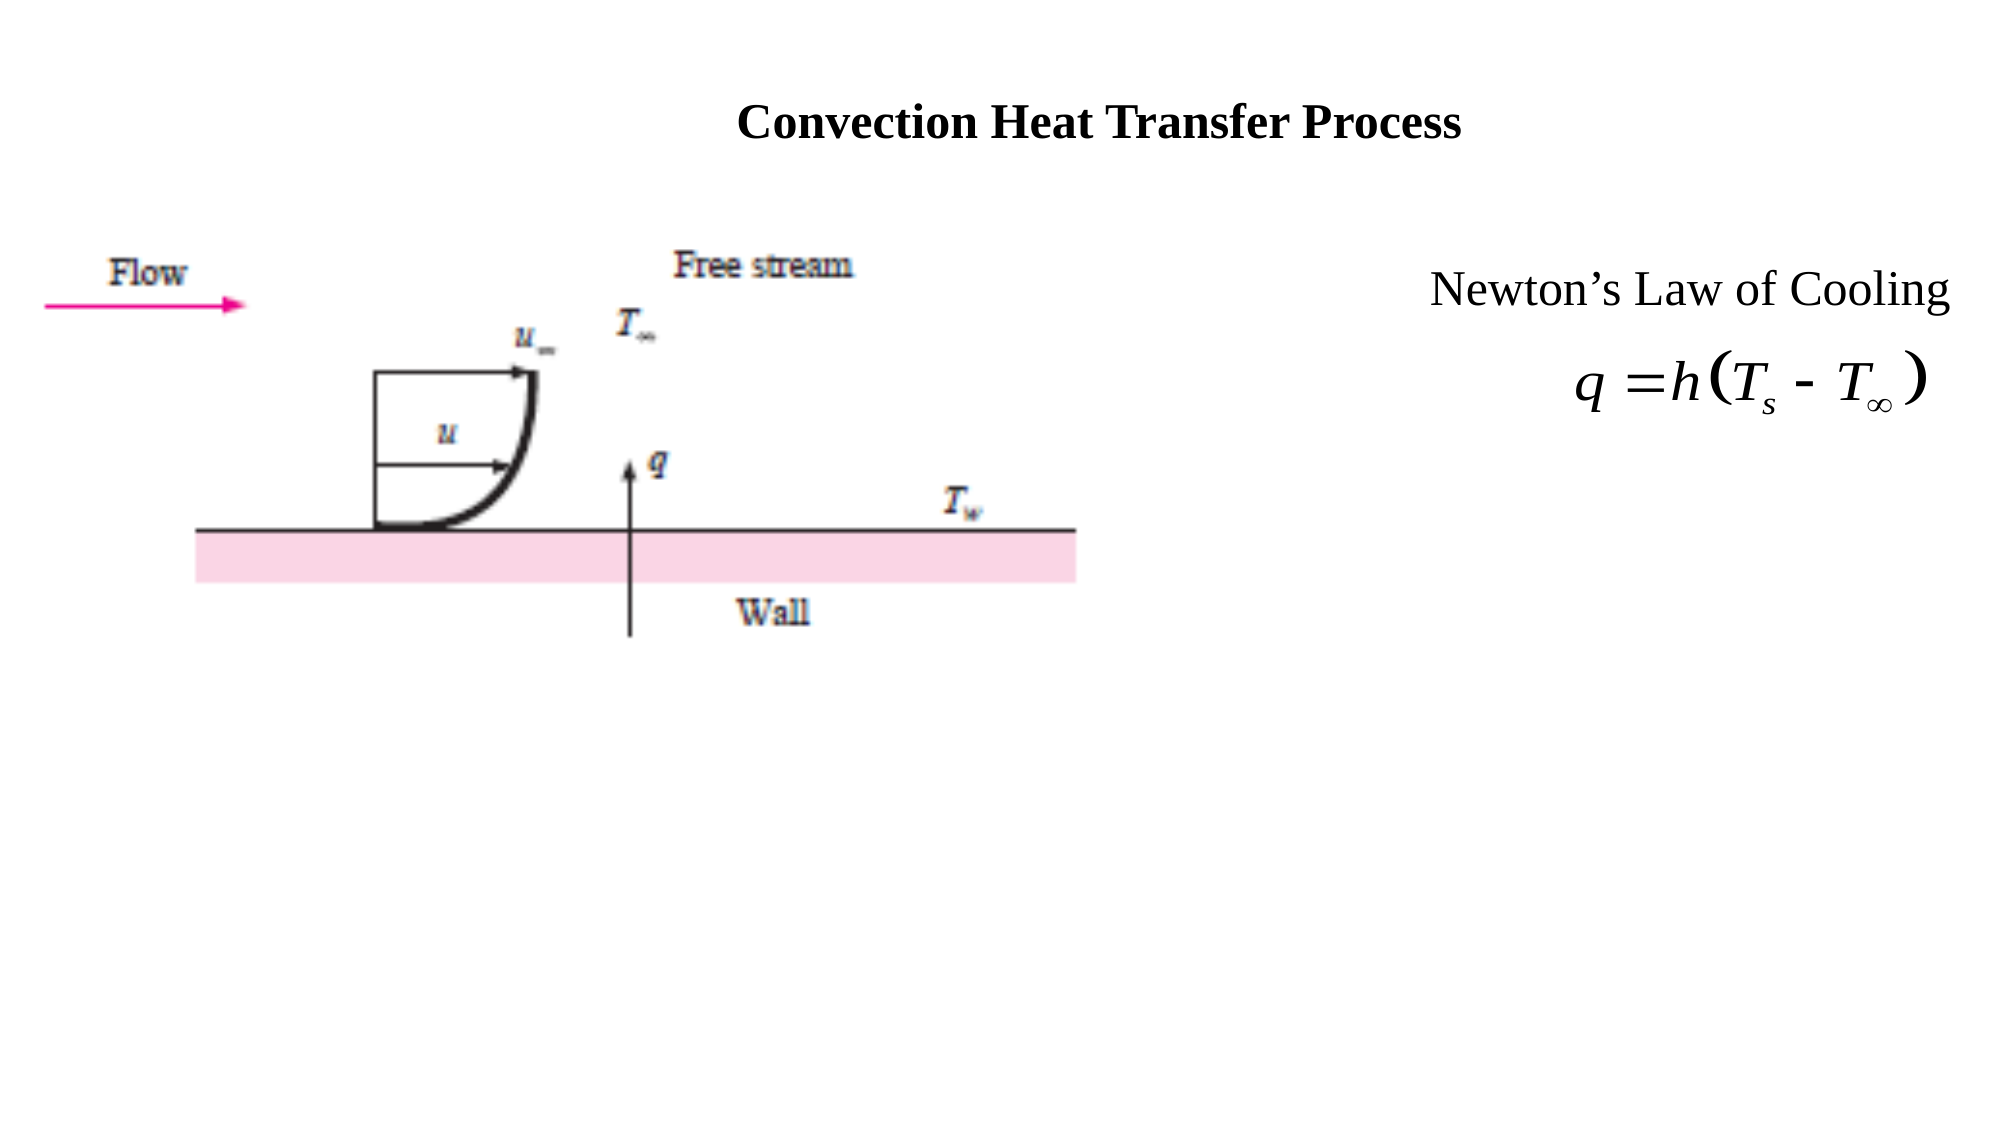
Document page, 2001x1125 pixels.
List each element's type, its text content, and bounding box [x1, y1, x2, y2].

picture [0, 248, 1086, 646]
text_box Convection Heat Transfer Process [721, 81, 1478, 156]
text_box Newton’s Law of Cooling [1414, 248, 2000, 323]
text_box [1565, 339, 1936, 434]
